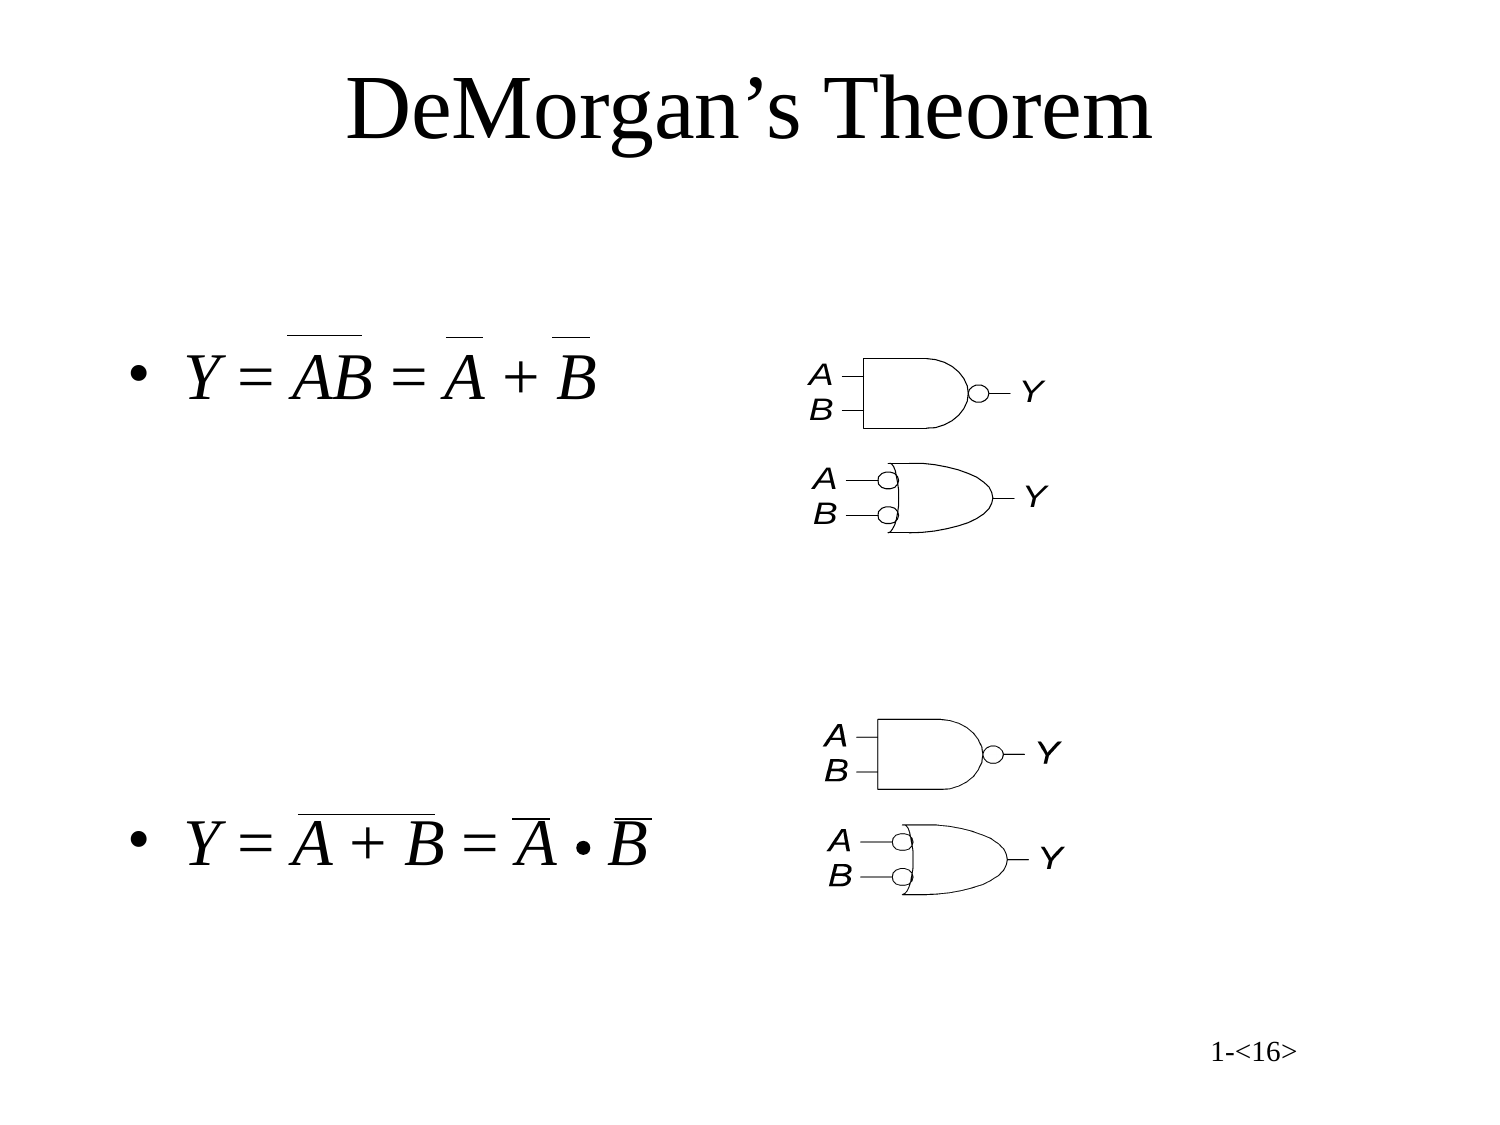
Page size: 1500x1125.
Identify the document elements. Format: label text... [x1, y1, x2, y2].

text_box [577, 841, 590, 855]
text_box 1-<16> [999, 1024, 1313, 1100]
title DeMorgan’s Theorem [112, 39, 1388, 165]
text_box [789, 698, 1096, 916]
list Y = AB = A + B Y = A + B = A B [112, 324, 738, 1000]
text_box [774, 336, 1082, 555]
